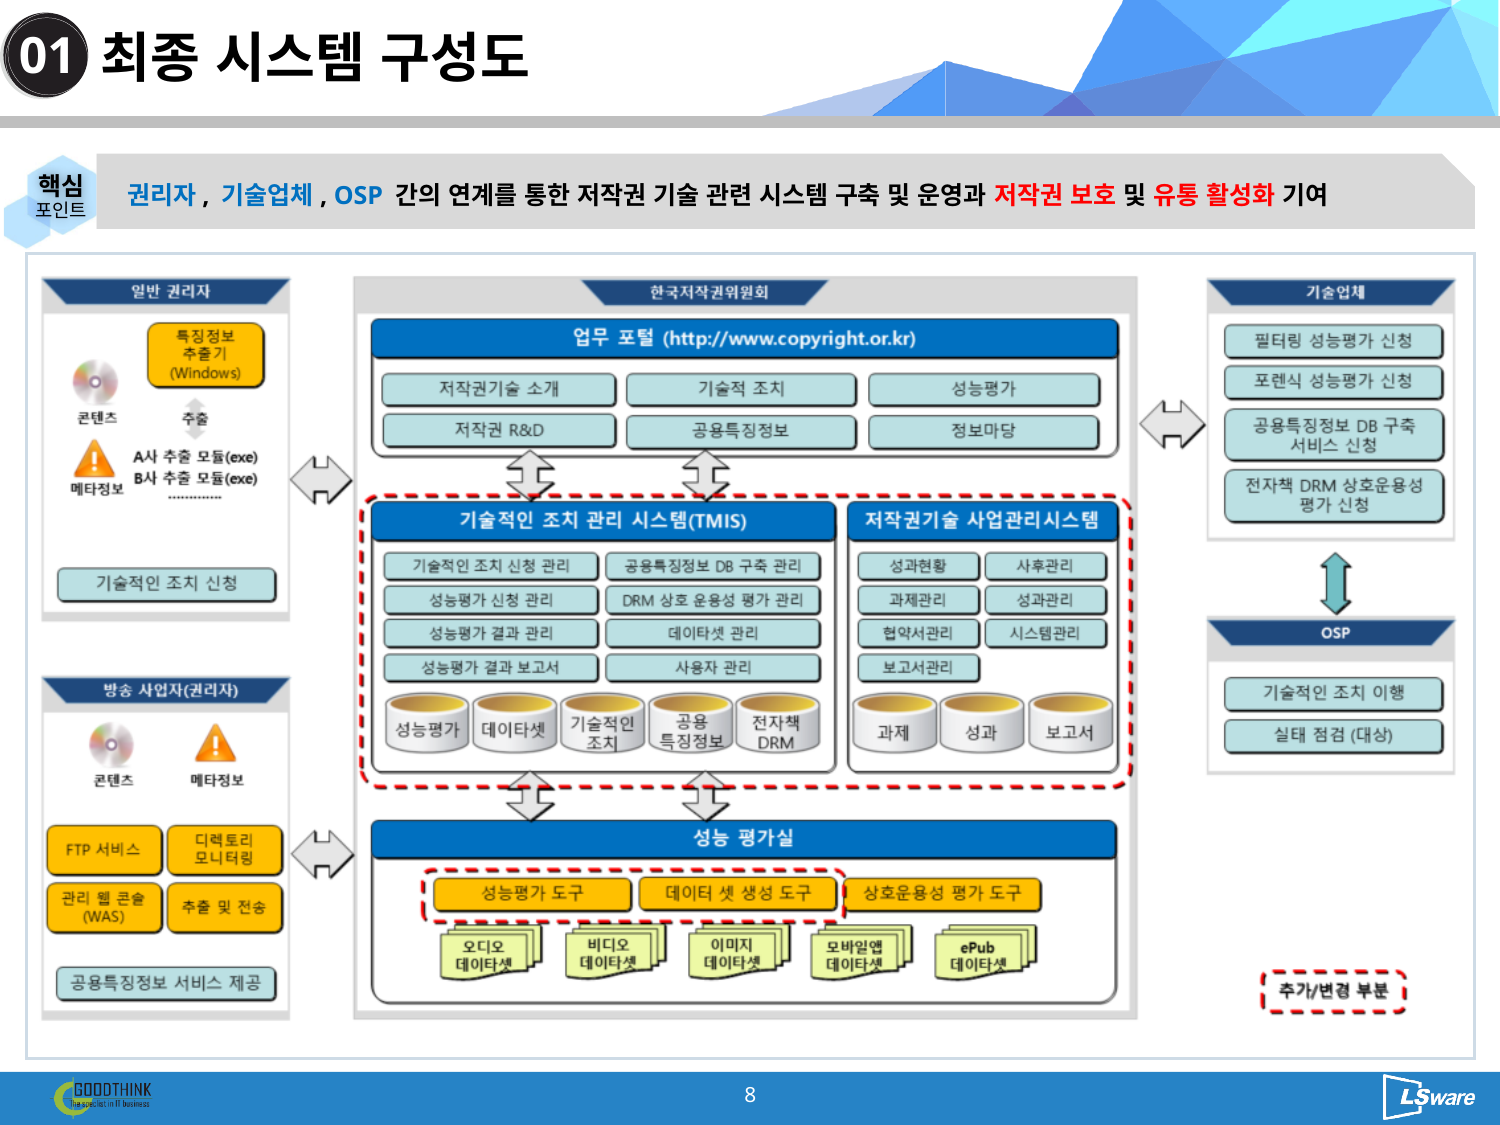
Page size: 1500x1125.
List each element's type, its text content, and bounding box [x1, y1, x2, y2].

picture [3, 152, 97, 250]
picture [35, 263, 1465, 1025]
picture [1383, 1074, 1475, 1120]
title 최종 시스템 구성도 [89, 0, 1500, 115]
list 01 [0, 0, 89, 115]
picture [45, 1074, 157, 1123]
list 권리자, 기술업체, OSP 간의 연계를 통한 저작권 기술 관련 시스템 구축 및 운영과 저작권 보호 및 유통 활성화 기여 [112, 167, 1475, 212]
